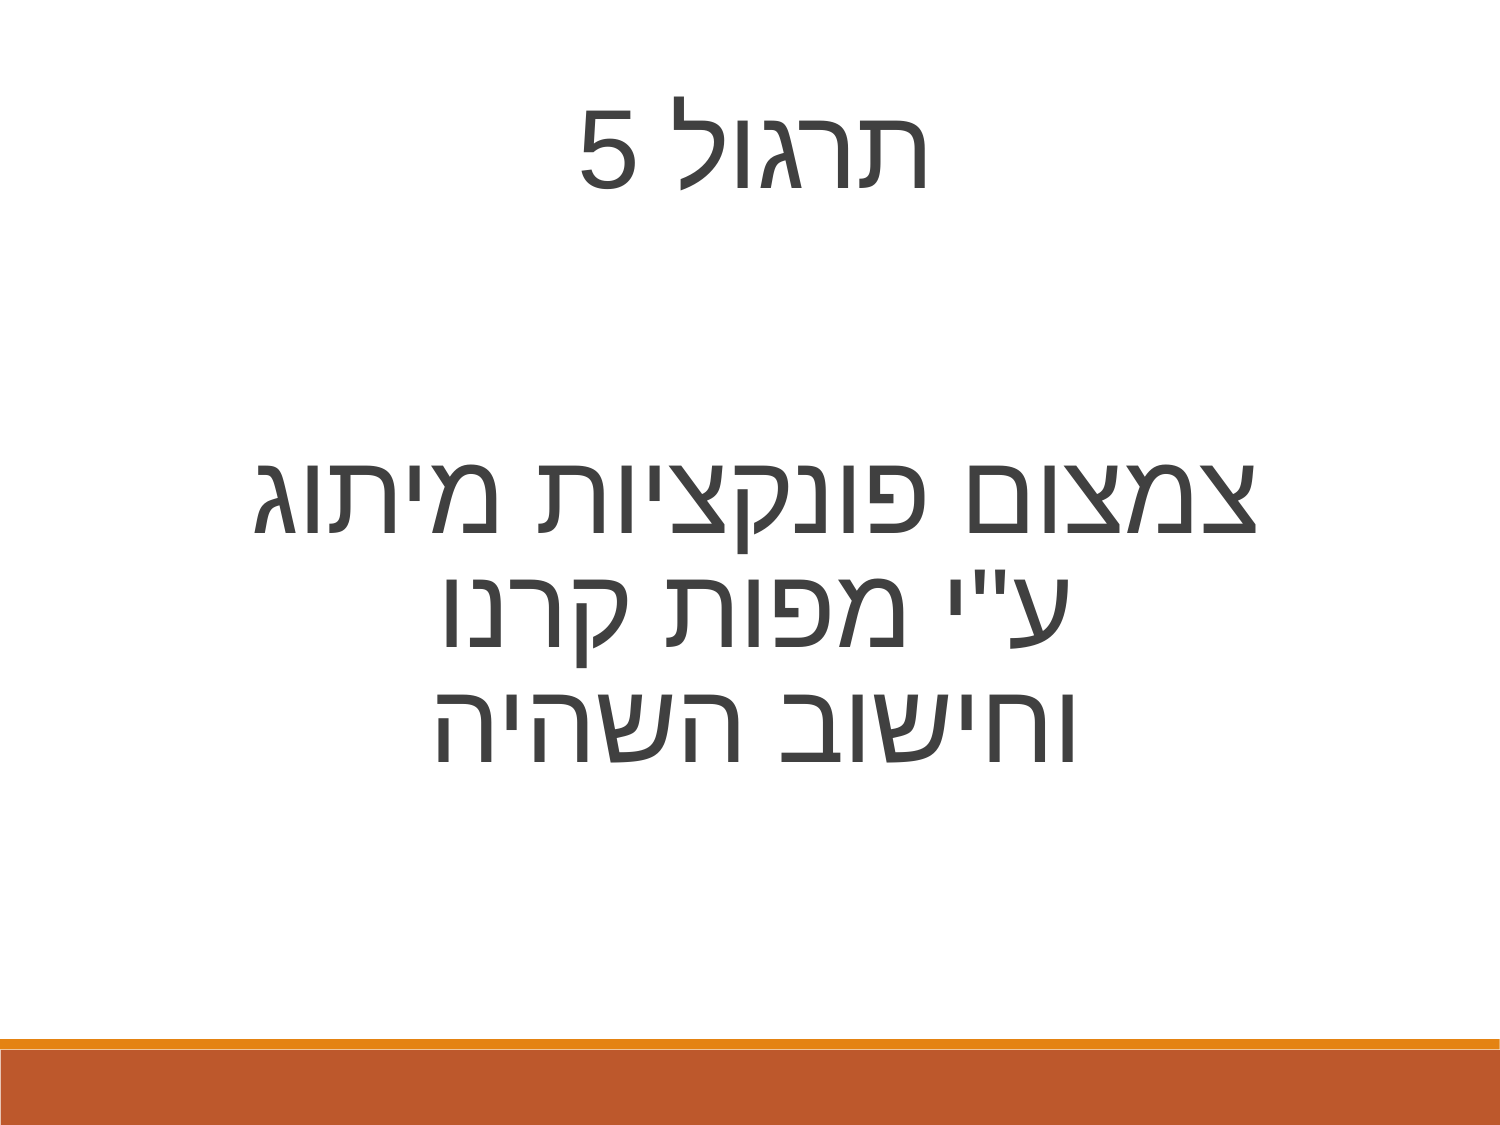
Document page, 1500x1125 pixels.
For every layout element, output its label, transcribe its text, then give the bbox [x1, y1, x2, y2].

title תרגול 5 צמצום פונקציות מיתוג ע"י מפות קרנו וחישוב השהיה [37, 29, 1475, 1043]
